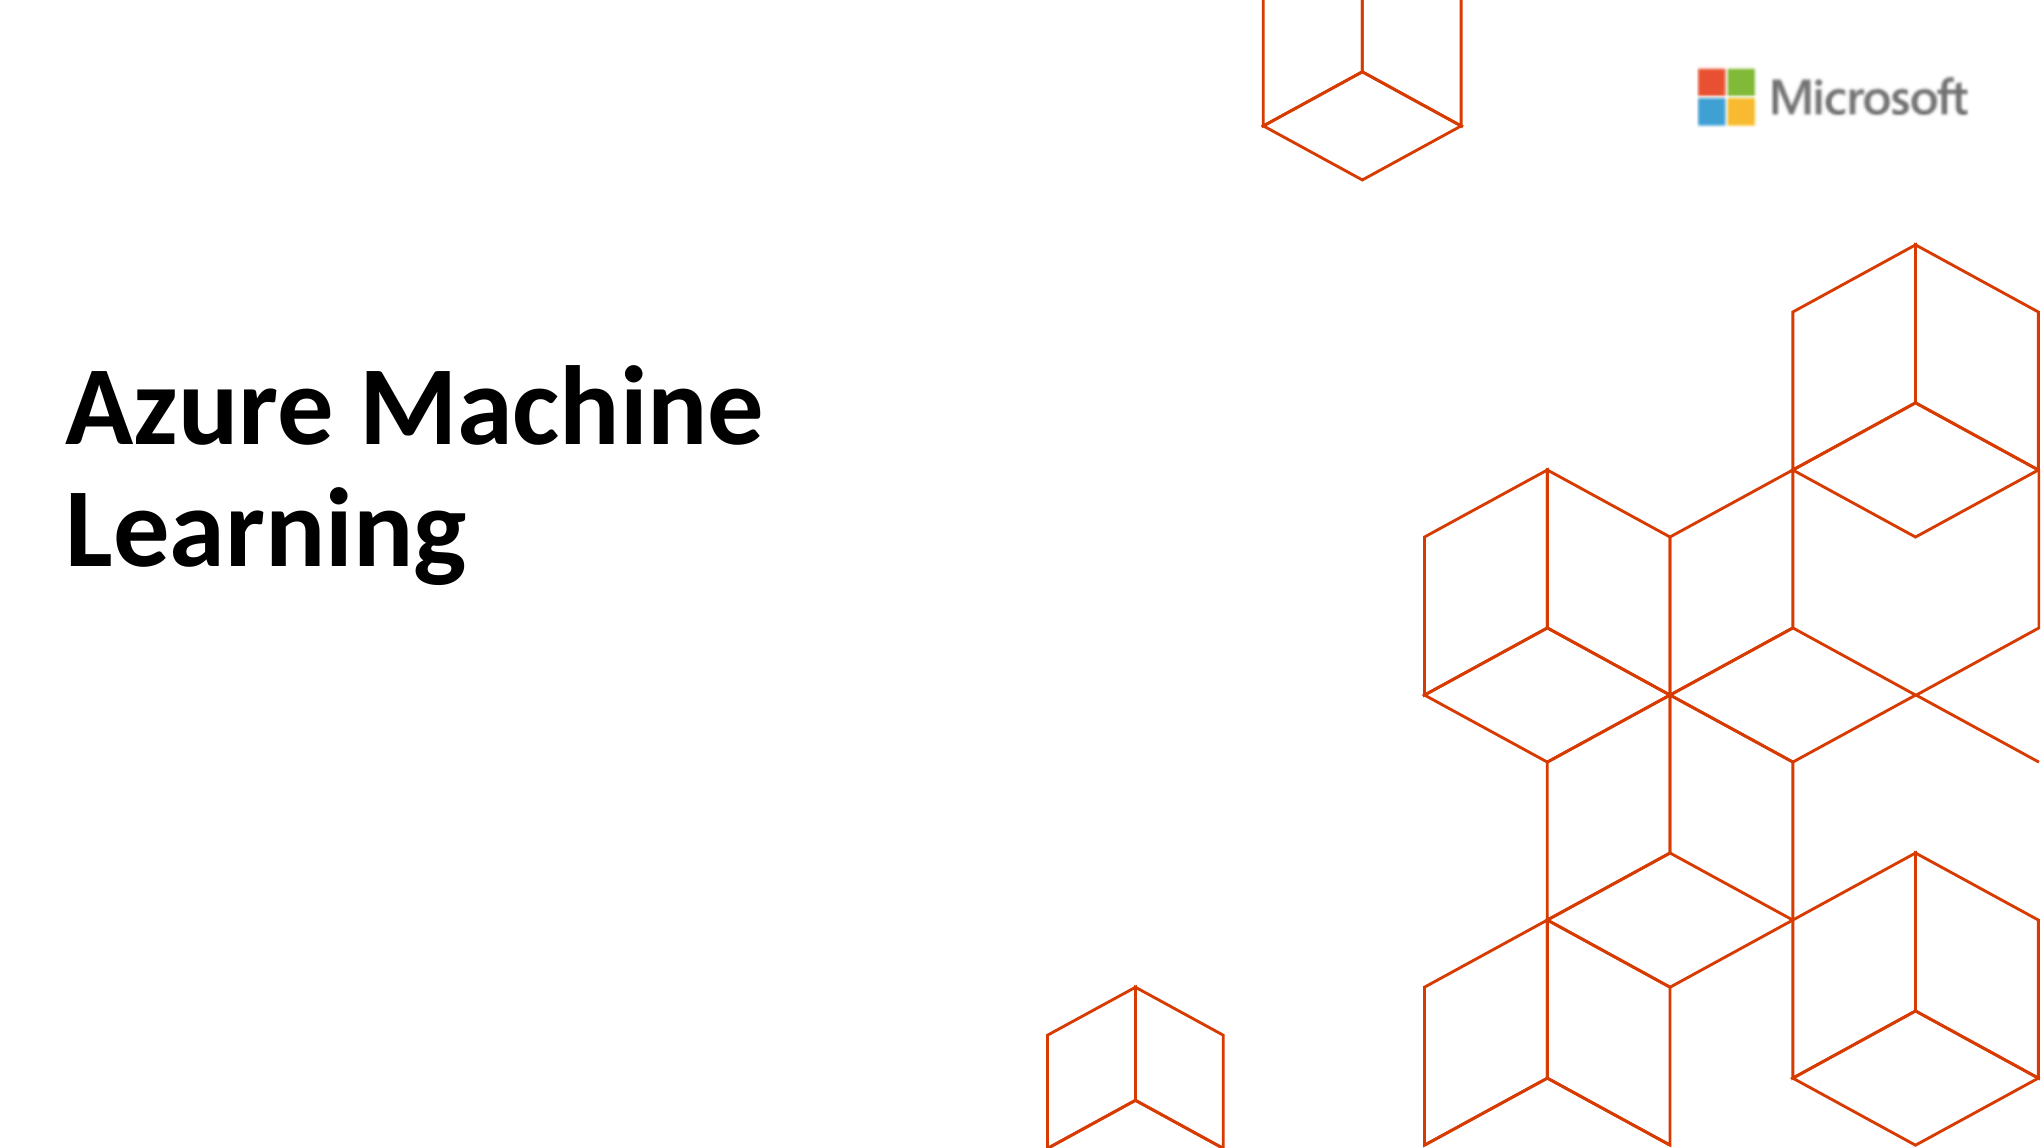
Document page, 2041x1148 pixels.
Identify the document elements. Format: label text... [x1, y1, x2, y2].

title Azure Machine Learning [65, 482, 1188, 591]
picture [1664, 29, 1990, 148]
